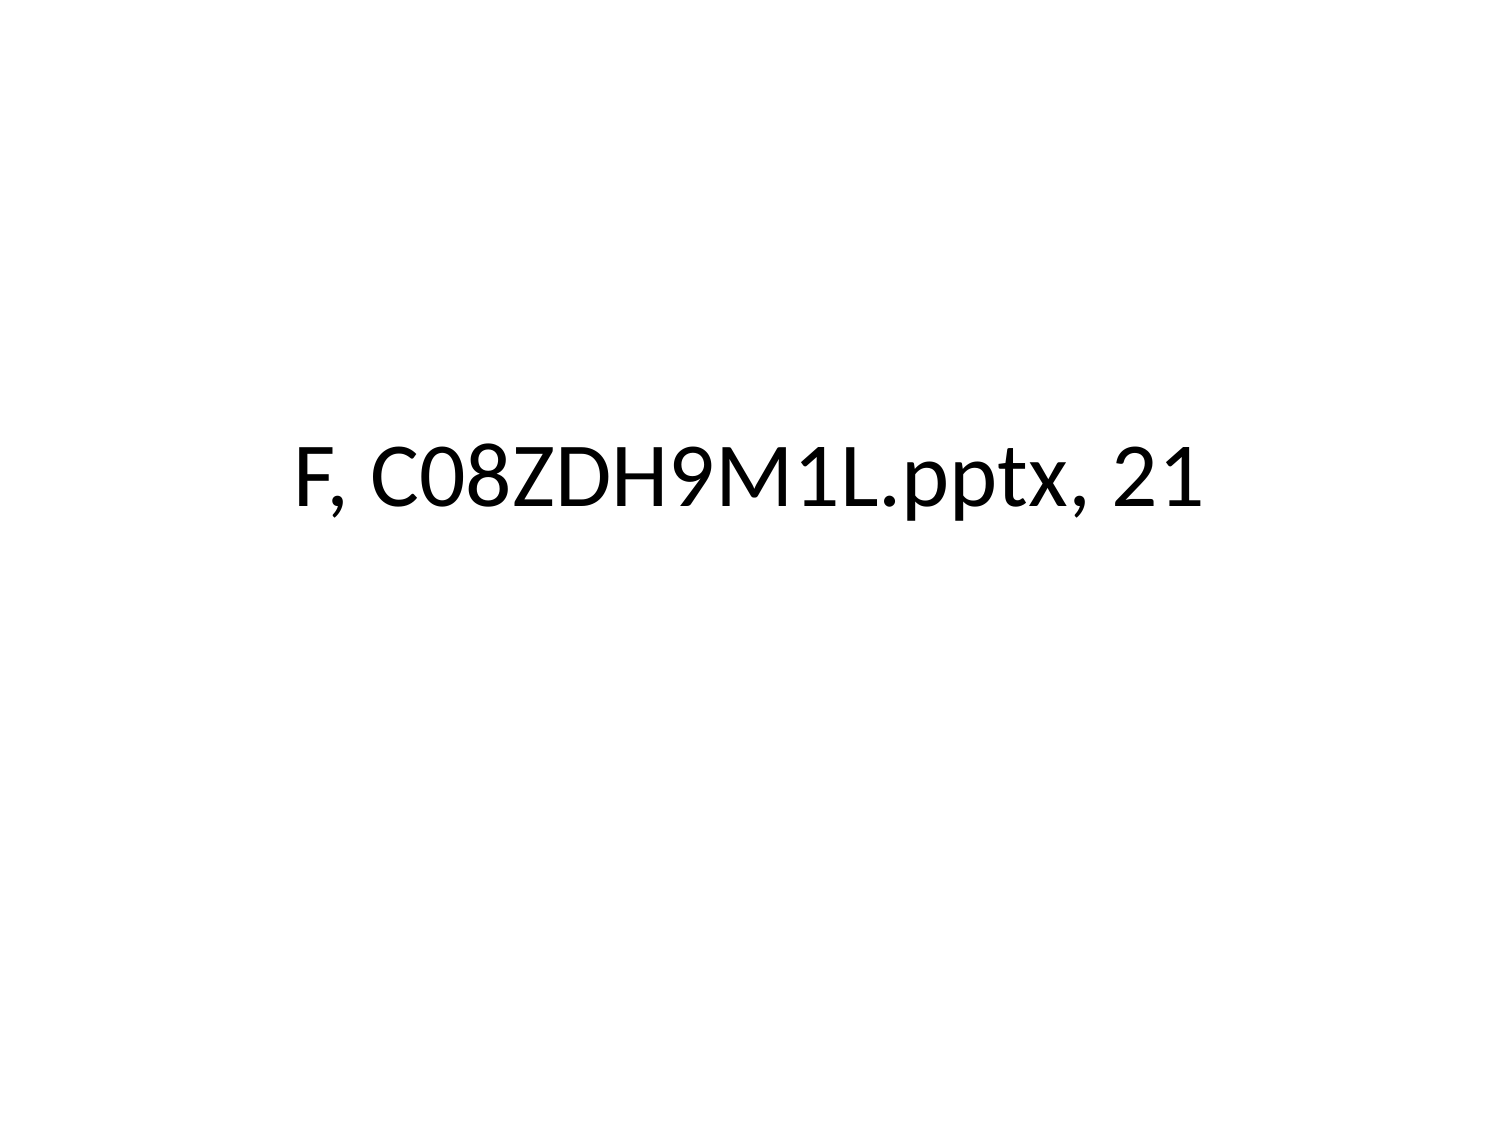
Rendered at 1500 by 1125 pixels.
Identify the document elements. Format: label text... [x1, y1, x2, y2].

title F, C08ZDH9M1L.pptx, 21 [112, 349, 1388, 591]
